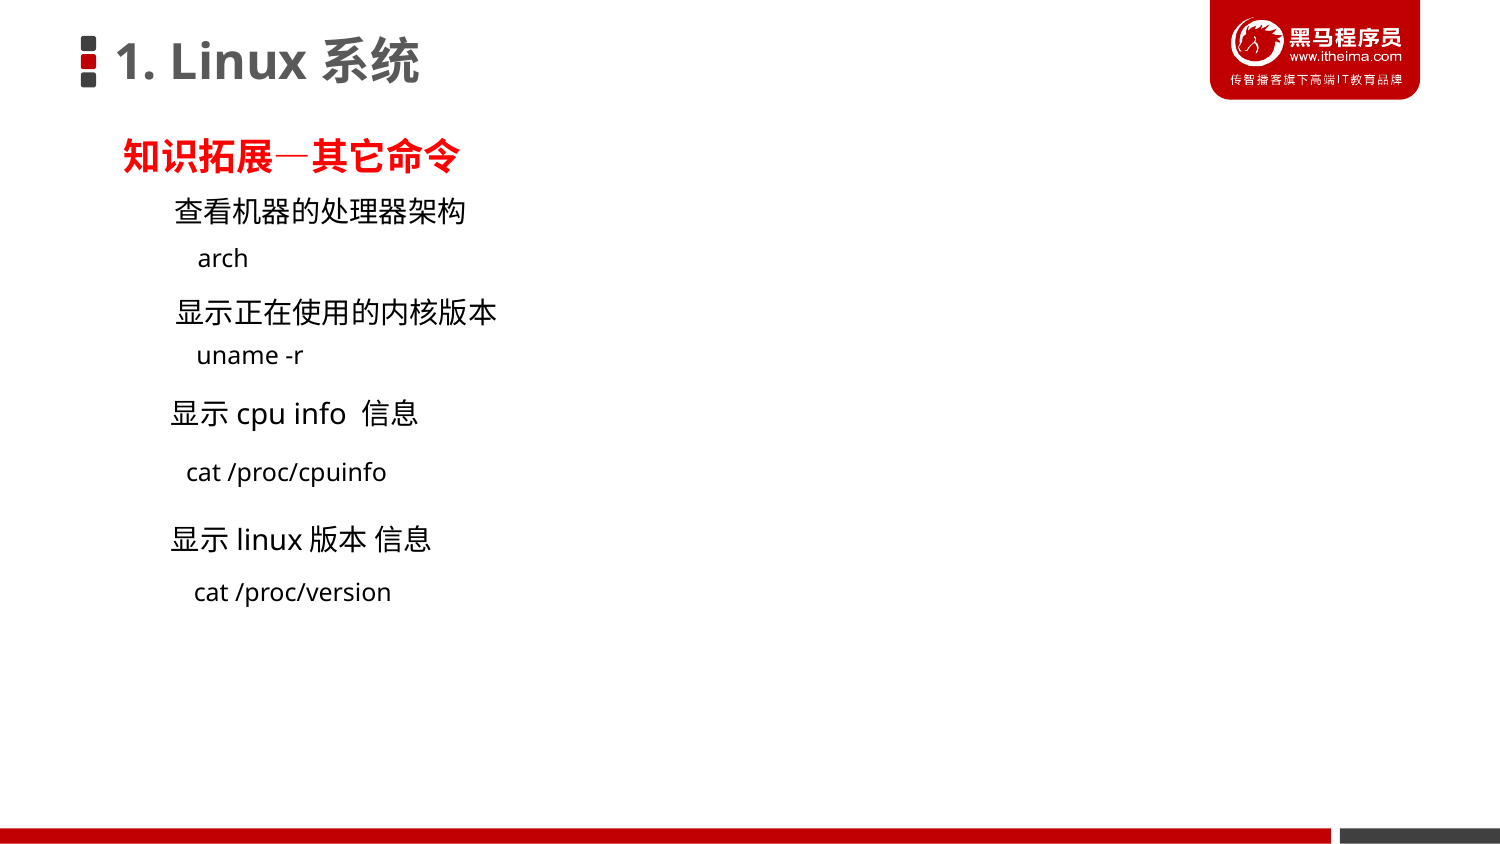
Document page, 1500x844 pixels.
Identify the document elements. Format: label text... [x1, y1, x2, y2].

picture [1212, 8, 1421, 94]
text_box 显示linux版本 信息 [156, 514, 521, 564]
text_box uname -r [181, 332, 501, 377]
text_box 知识拓展—其它命令 [108, 125, 686, 185]
text_box arch [183, 235, 502, 280]
text_box cat /proc/cpuinfo [171, 448, 491, 494]
text_box 显示cpu info 信息 [156, 387, 521, 438]
text_box cat /proc/version [178, 569, 498, 614]
text_box 1. Linux系统 [103, 0, 987, 130]
text_box 显示正在使用的内核版本 [160, 286, 526, 337]
text_box 查看机器的处理器架构 [159, 185, 502, 236]
